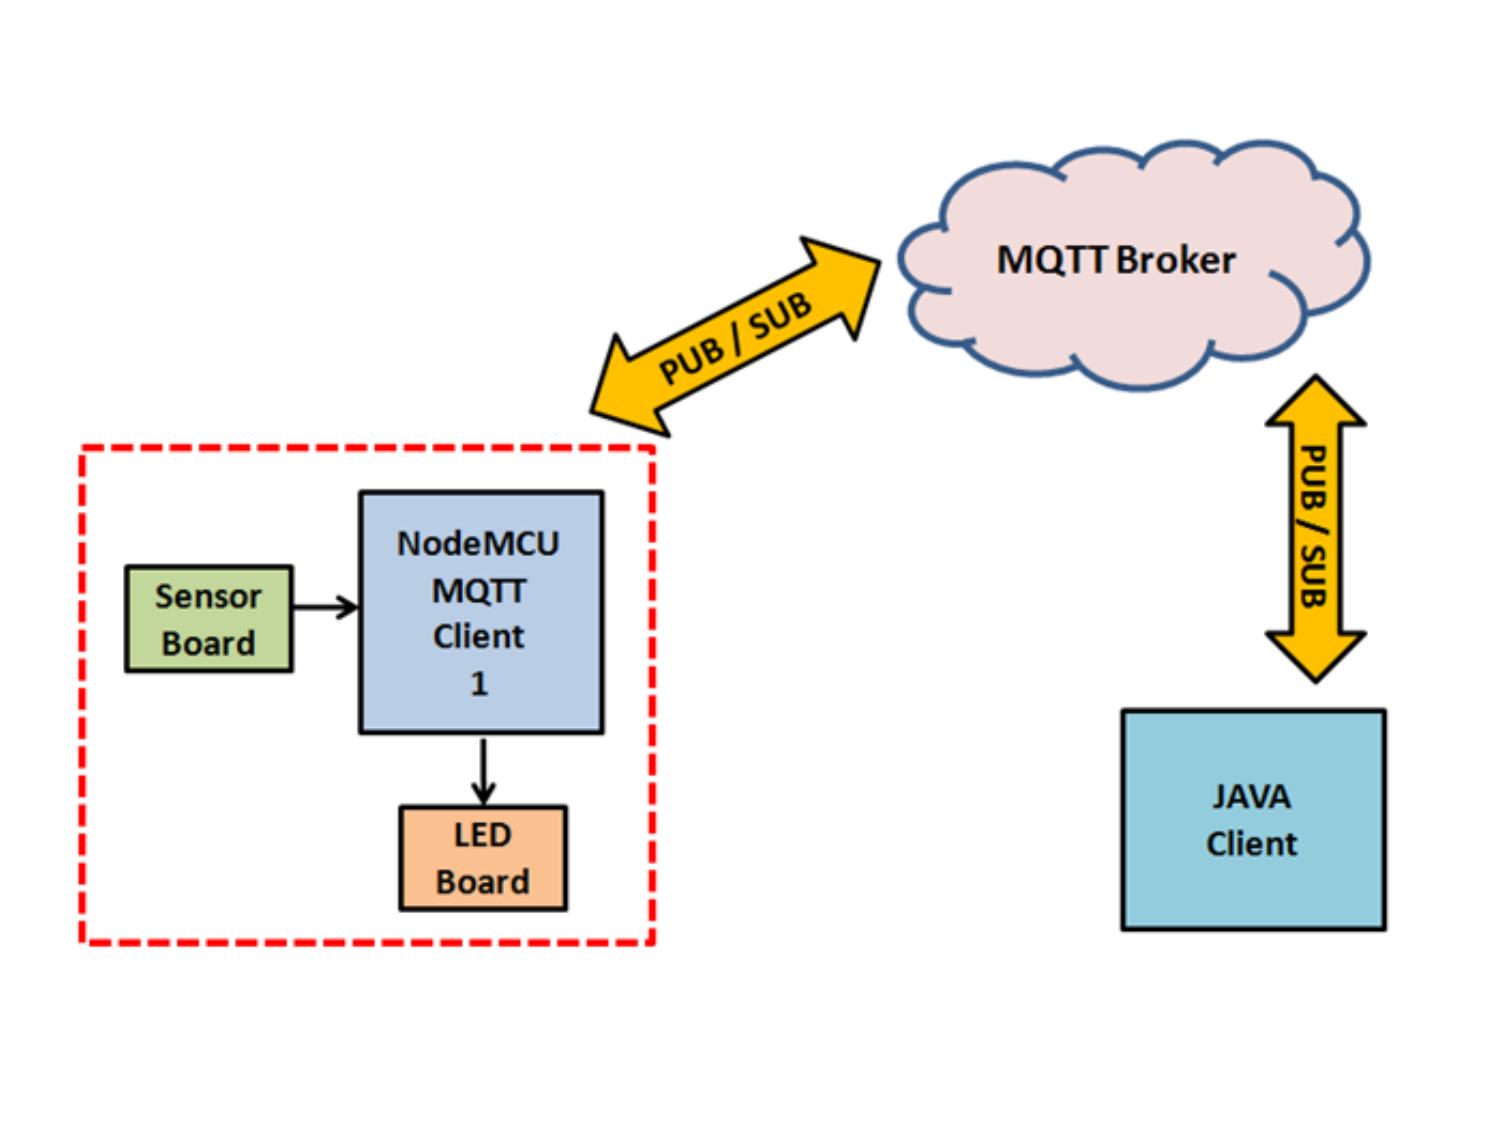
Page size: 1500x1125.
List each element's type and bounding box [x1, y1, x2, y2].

picture [74, 137, 1413, 976]
